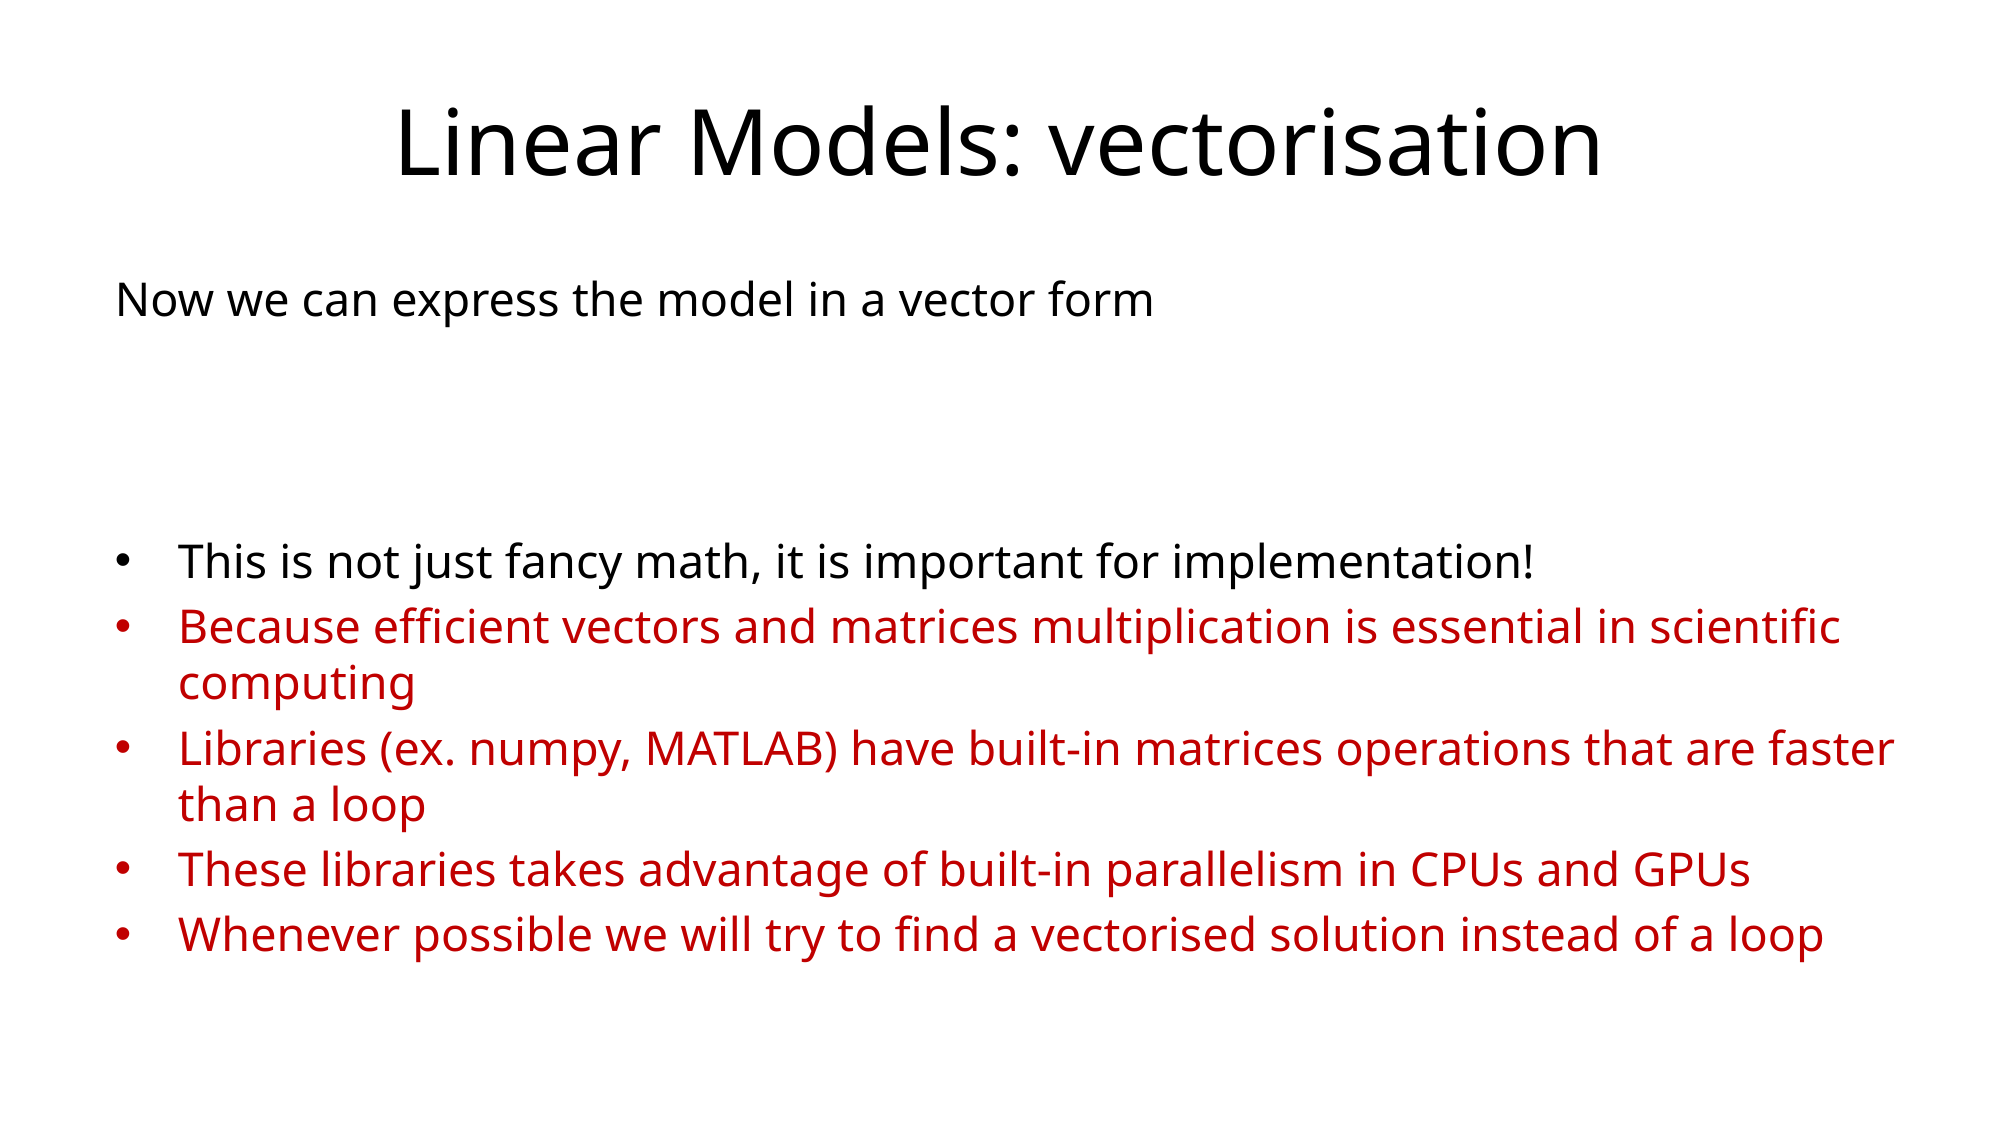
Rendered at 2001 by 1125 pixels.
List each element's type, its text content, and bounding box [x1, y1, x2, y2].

title Linear Models: vectorisation [99, 45, 1900, 233]
